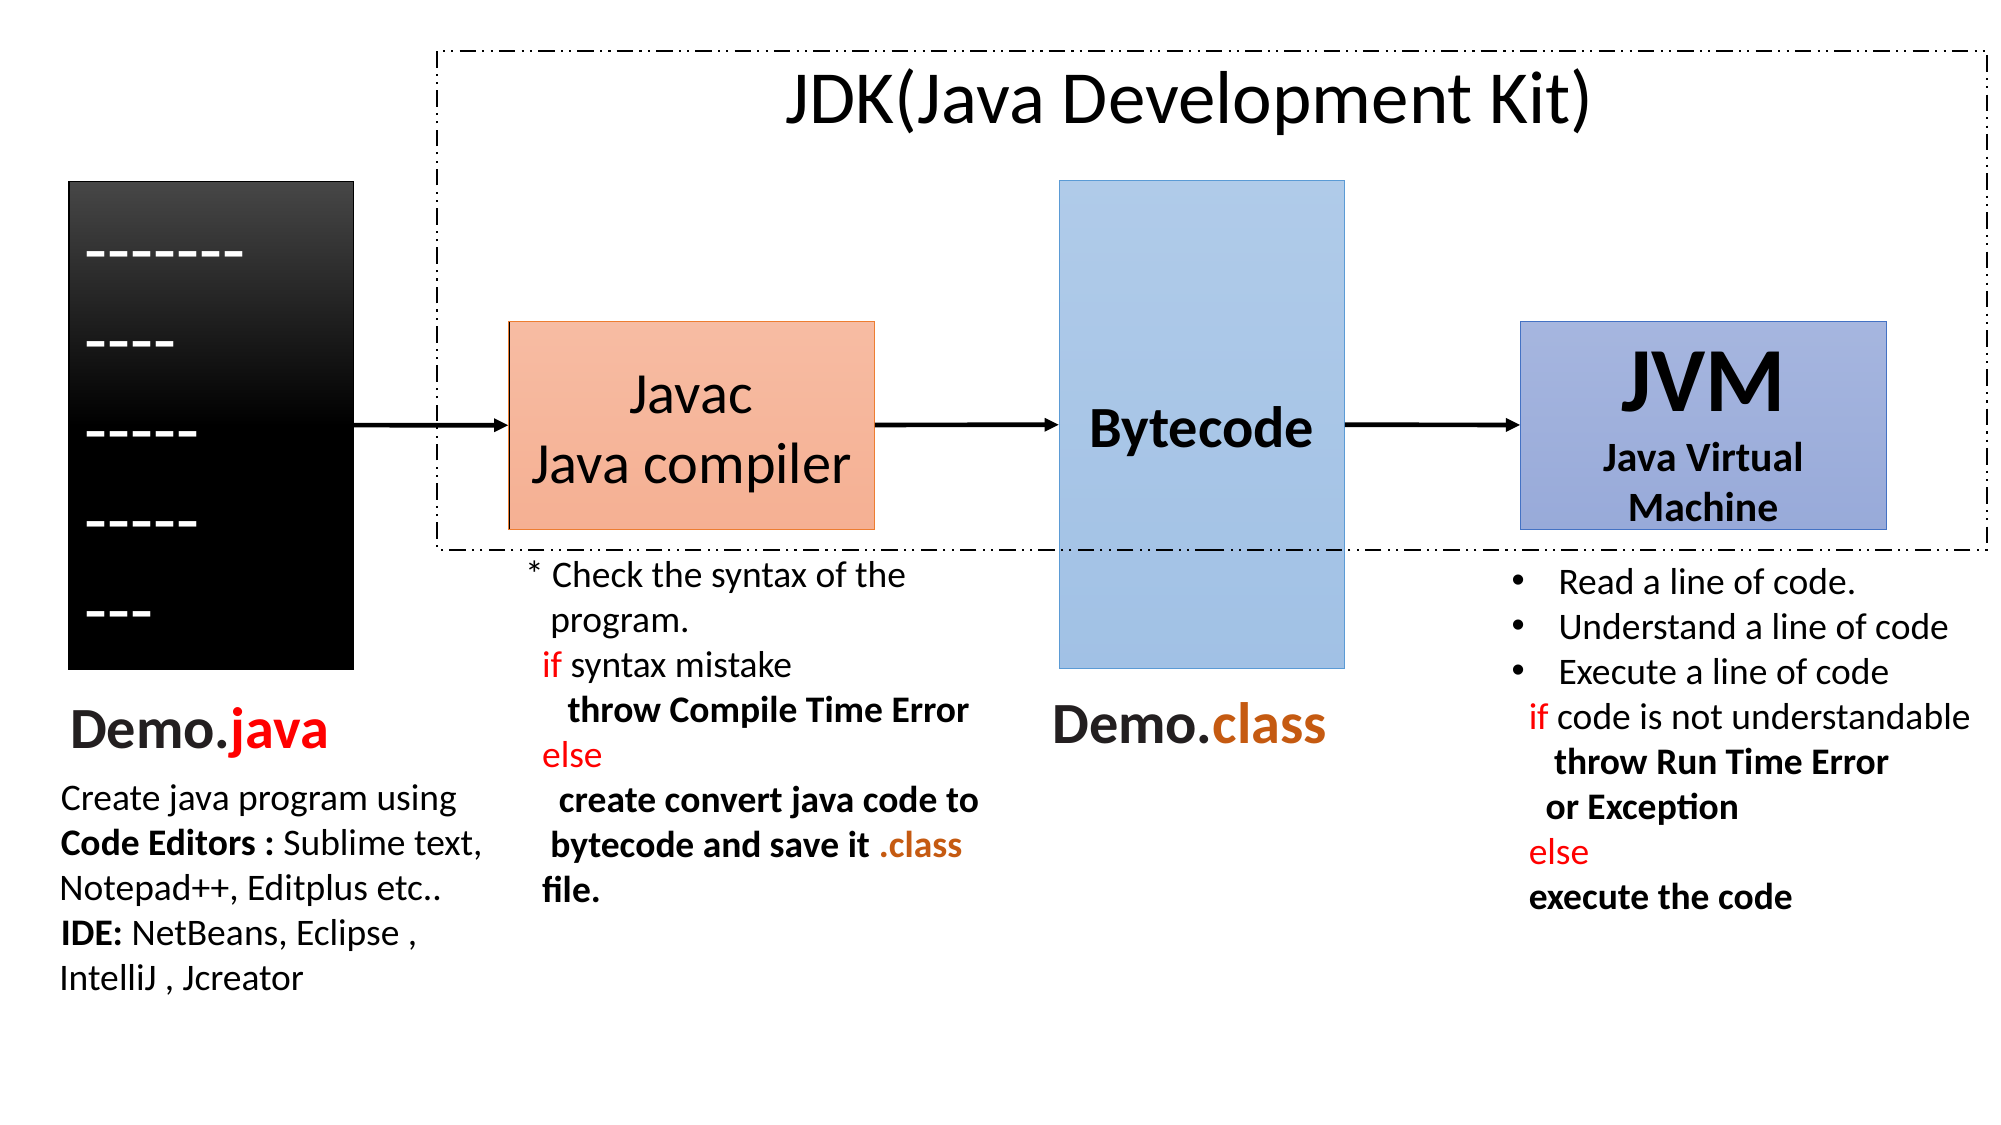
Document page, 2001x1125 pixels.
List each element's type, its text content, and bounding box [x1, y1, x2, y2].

text_box Demo.java [61, 682, 502, 768]
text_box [508, 320, 875, 530]
text_box * Check the syntax of the program. if syntax mistake throw Compile Time Error else create convert java code to bytecode and save it .class file. [516, 550, 993, 963]
text_box Create java program using Code Editors : Sublime text, Notepad++, Editplus etc.. IDE: NetBeans, Eclipse , IntelliJ , Jcreator [51, 766, 492, 1006]
text_box Read a line of code. Understand a line of code Execute a line of code if code is not understandable throw Run Time Error or Exception else execute the code [1502, 550, 1980, 925]
text_box Demo.class [1043, 677, 1337, 763]
text_box JDK(Java Development Kit) [778, 41, 1602, 146]
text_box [68, 142, 355, 708]
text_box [1520, 311, 1887, 540]
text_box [1058, 180, 1345, 669]
text_box [437, 50, 1987, 550]
